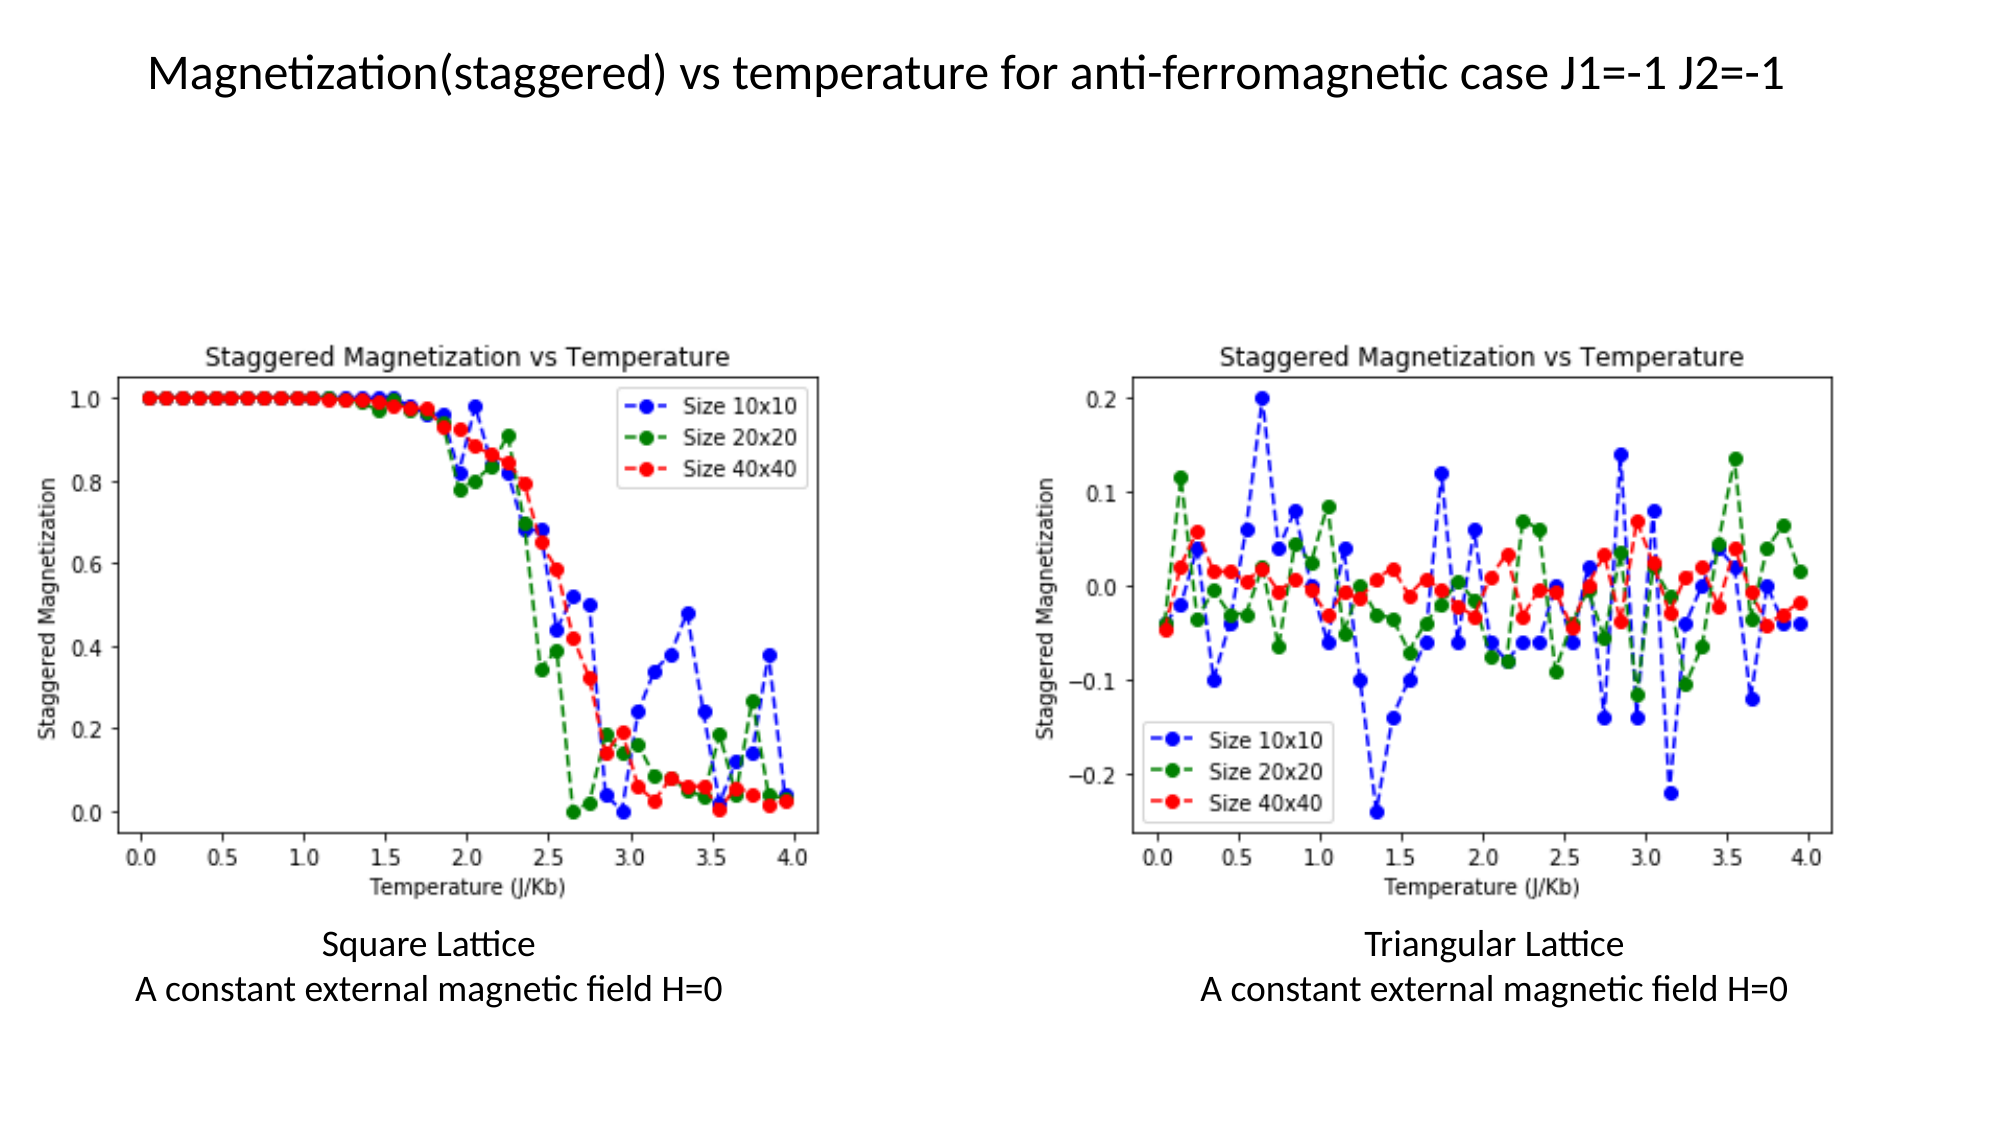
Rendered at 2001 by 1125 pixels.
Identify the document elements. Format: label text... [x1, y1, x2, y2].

picture [1024, 331, 1846, 912]
text_box Square Lattice A constant external magnetic field H=0 [50, 912, 809, 1016]
text_box Triangular Lattice A constant external magnetic field H=0 [1115, 911, 1874, 1016]
picture [26, 331, 832, 912]
text_box Magnetization(staggered) vs temperature for anti-ferromagnetic case J1=-1 J2=-1 [132, 31, 1917, 107]
